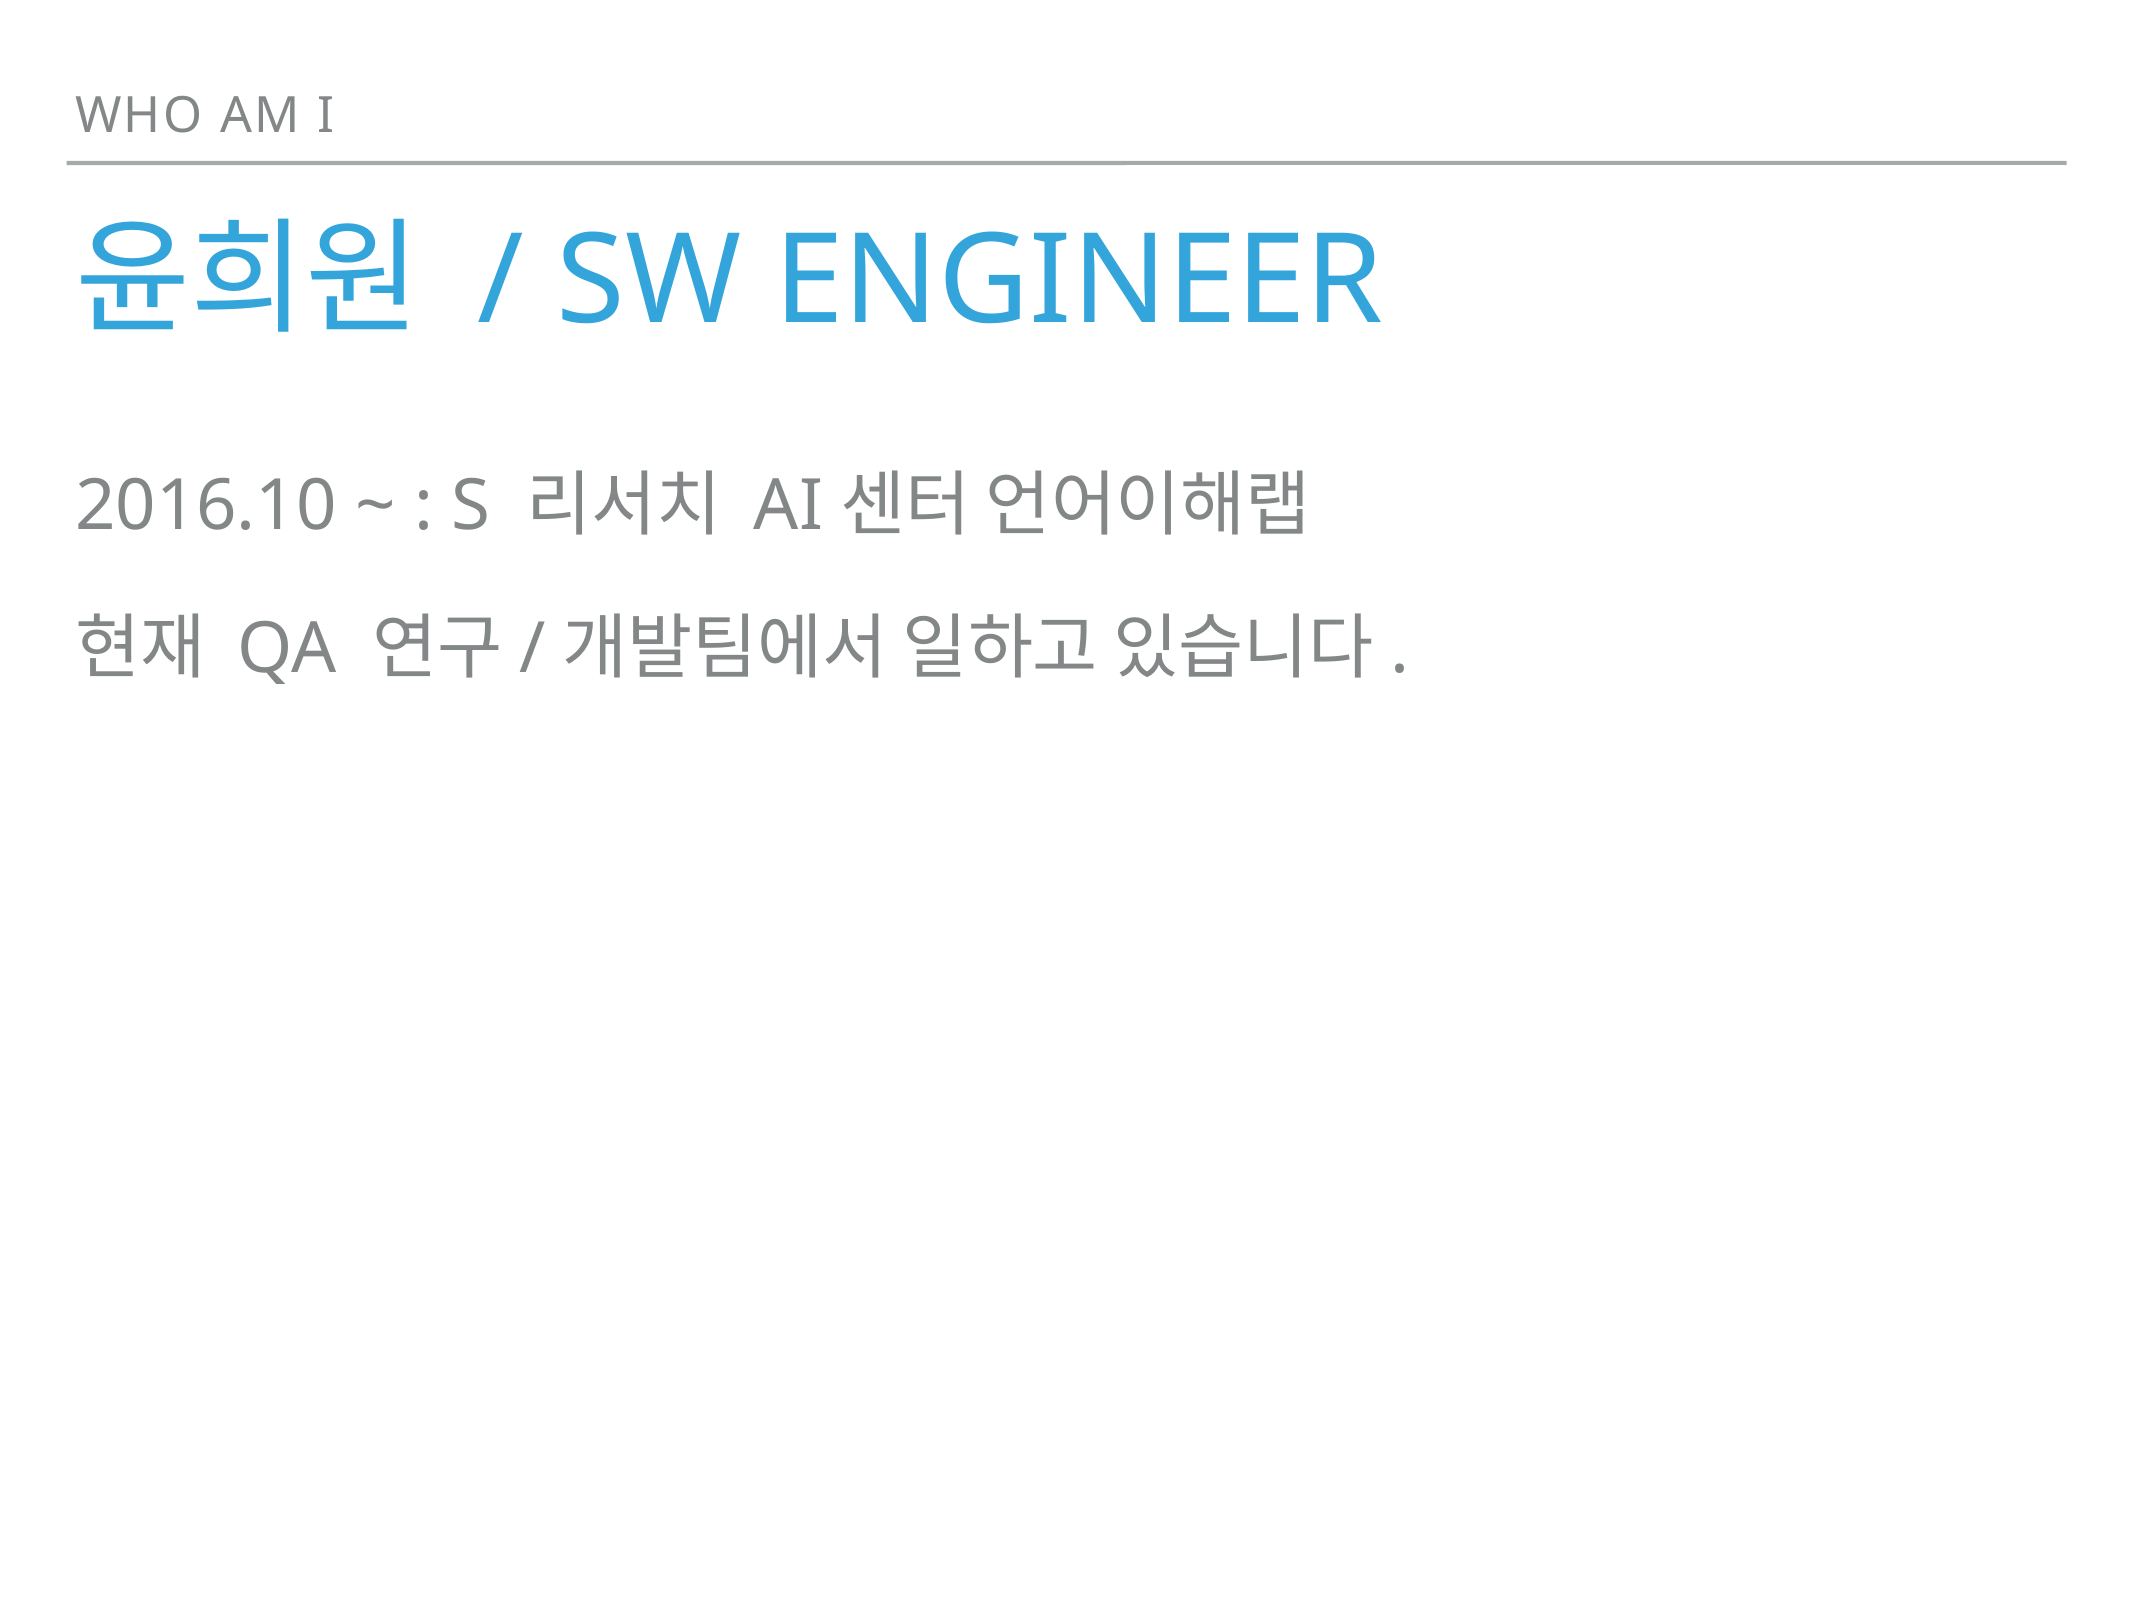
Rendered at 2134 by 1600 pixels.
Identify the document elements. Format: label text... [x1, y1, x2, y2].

list 2016.10 ~ : S 리서치 AI센터 언어이해랩 현재 QA 연구/개발팀에서 일하고 있습니다. [66, 449, 2068, 1453]
list who am i [66, 74, 1901, 151]
title 윤희원 / SW ENGINEER [66, 217, 2068, 398]
